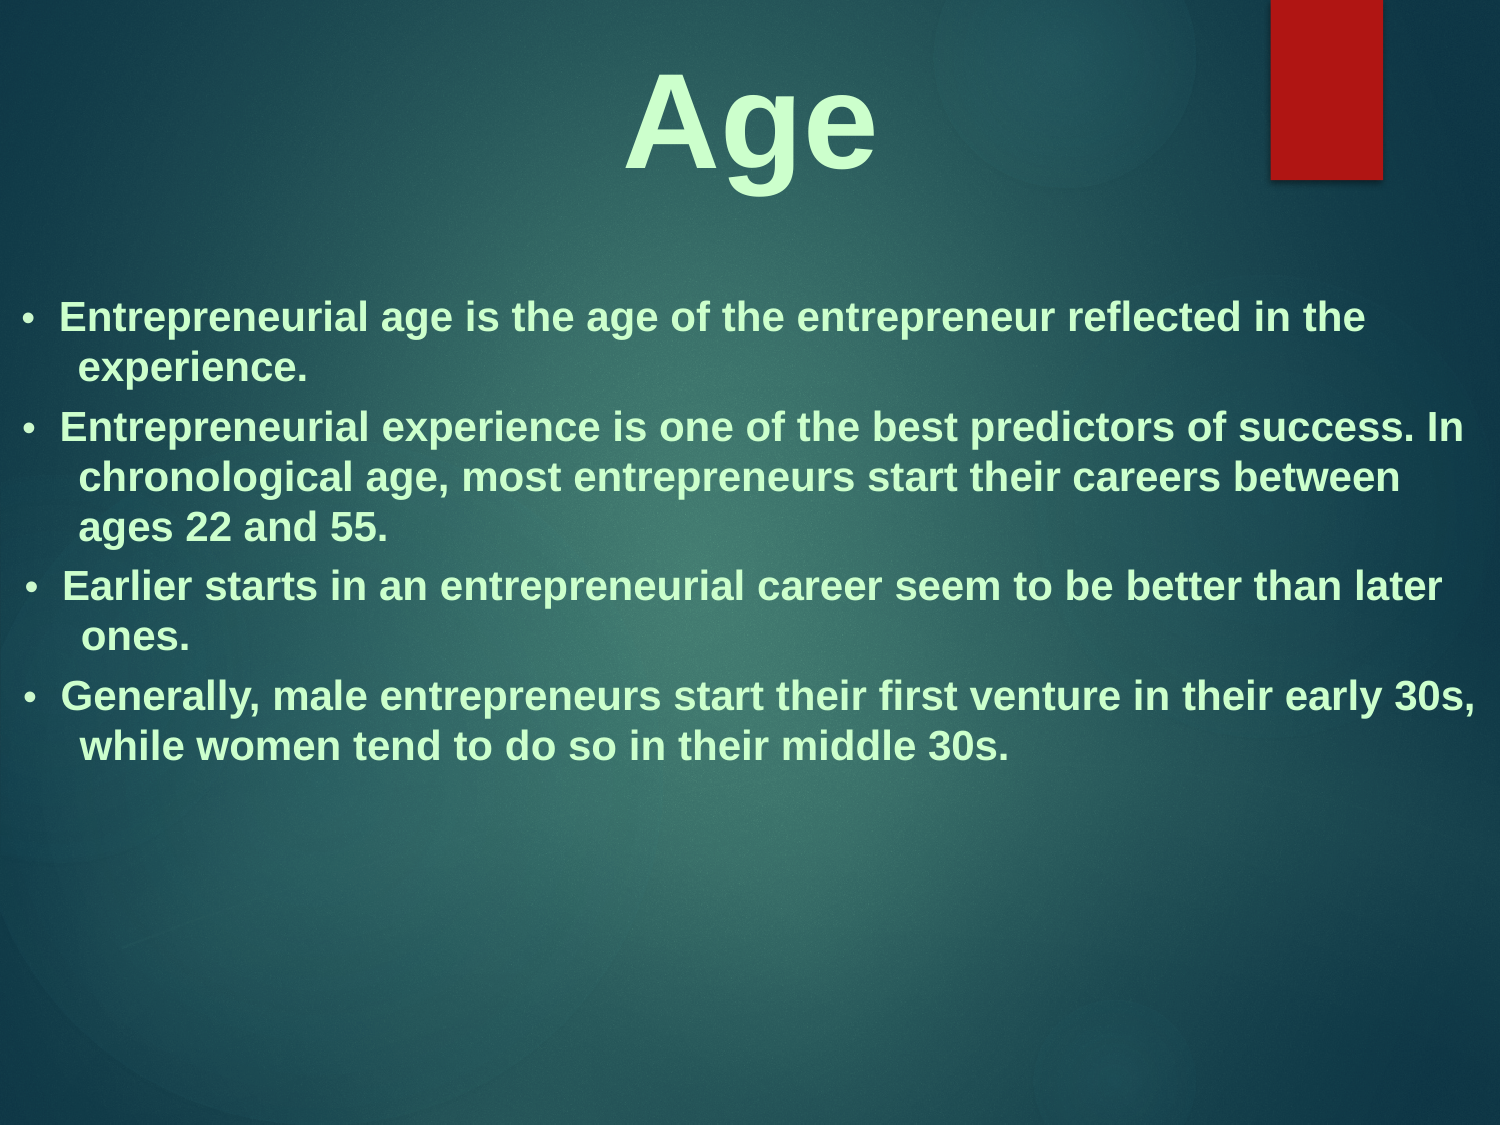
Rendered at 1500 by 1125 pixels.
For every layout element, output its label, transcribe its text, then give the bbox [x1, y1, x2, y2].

text_box • Earlier starts in an entrepreneurial career seem to be better than later ones. [24, 558, 1455, 668]
text_box • Entrepreneurial age is the age of the entrepreneur reflected in the experience. [21, 289, 1378, 440]
text_box • Entrepreneurial experience is one of the best predictors of success. In chronological age, most entrepreneurs start their careers between ages 22 and 55. [22, 399, 1477, 601]
text_box • Generally, male entrepreneurs start their first venture in their early 30s, while women tend to do so in their middle 30s. [23, 668, 1488, 819]
text_box Age [622, 39, 917, 289]
